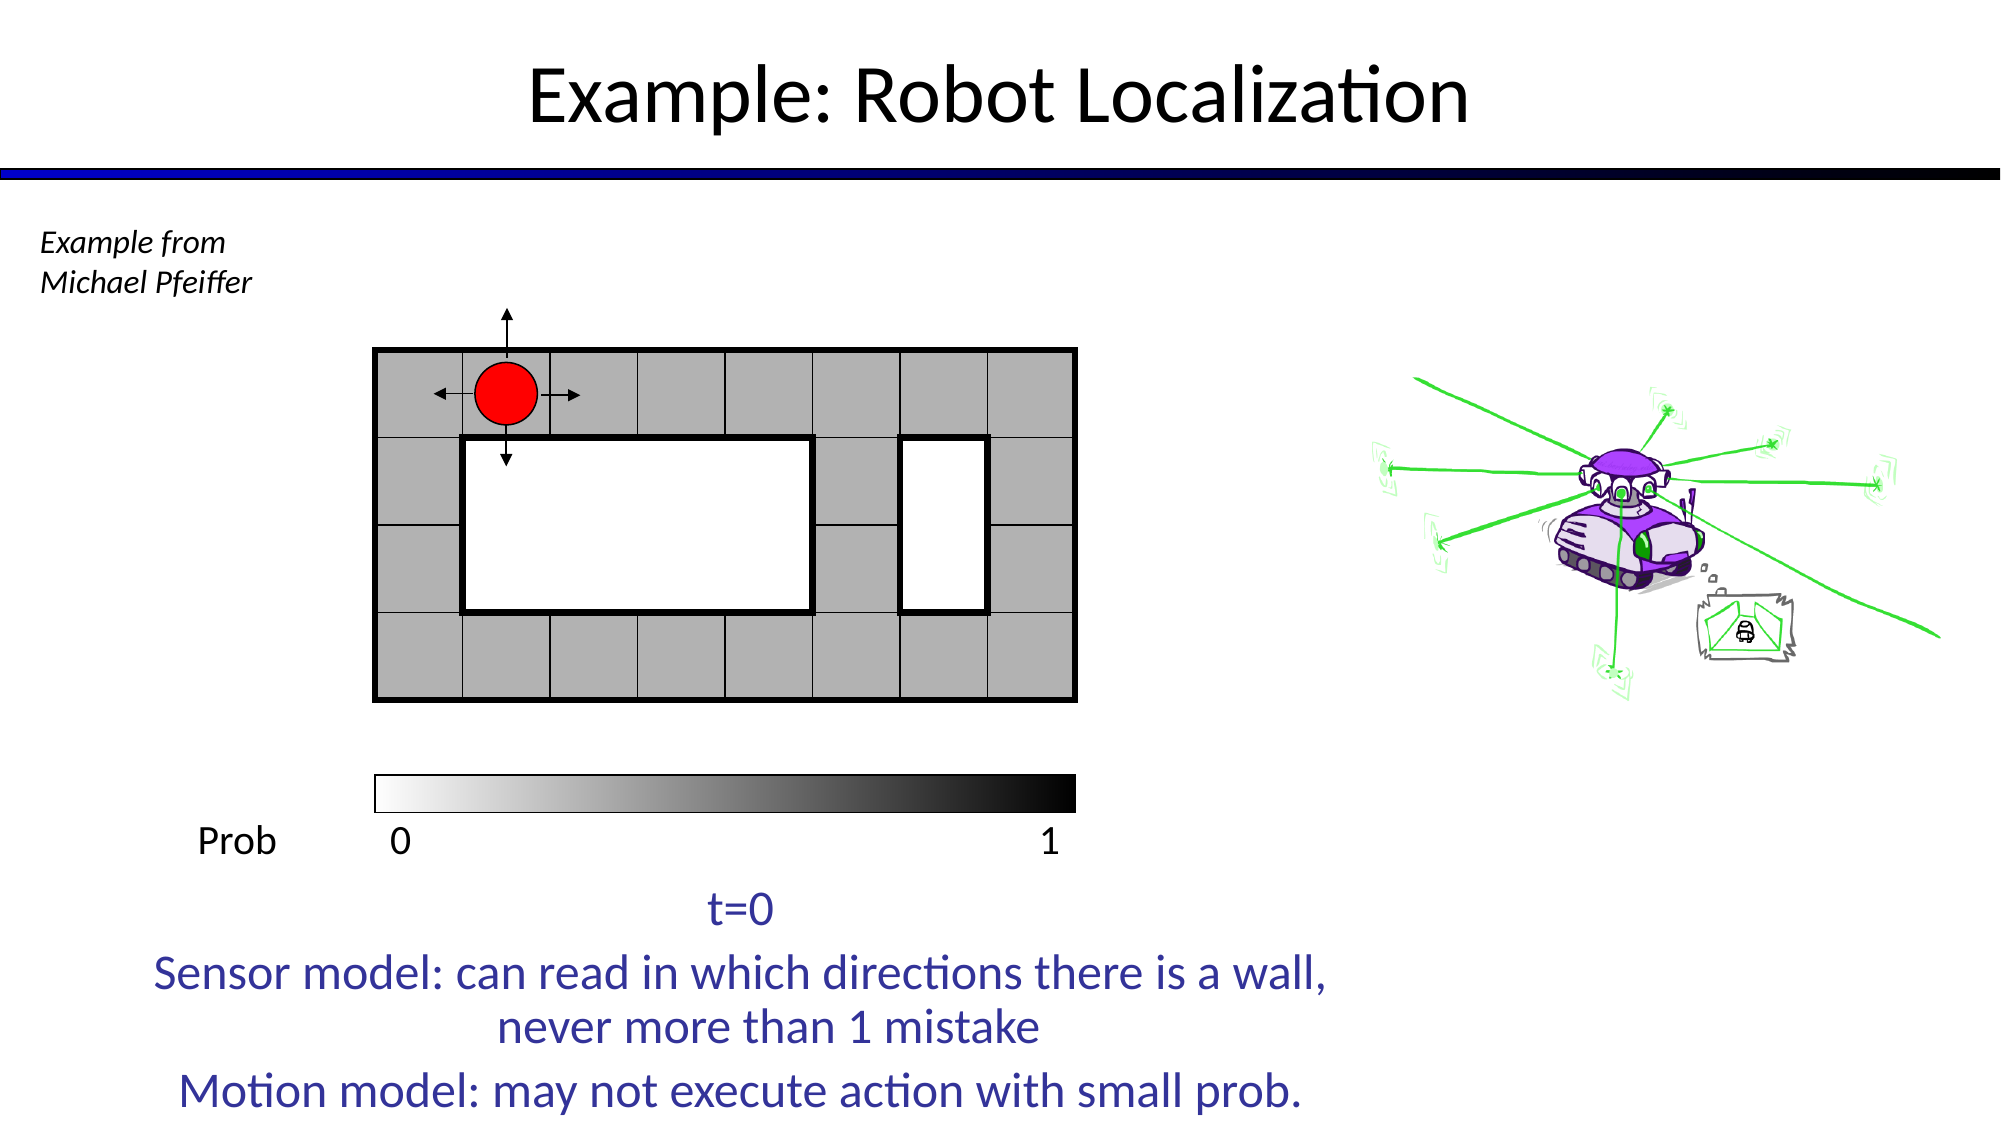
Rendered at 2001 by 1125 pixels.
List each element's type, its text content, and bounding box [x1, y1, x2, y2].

picture [1362, 337, 1943, 710]
text_box 0 [375, 812, 725, 863]
text_box [375, 350, 1075, 700]
text_box [375, 774, 1075, 812]
list t=0 Sensor model: can read in which directions there is a wall, never more than 1 mistake Motion model: may not execute action with small prob. [103, 875, 1379, 1084]
text_box 1 [725, 812, 1075, 863]
text_box [474, 362, 538, 425]
text_box [899, 437, 988, 613]
text_box Example from Michael Pfeiffer [24, 212, 300, 308]
title Example: Robot Localization [0, 0, 2000, 184]
text_box Prob [124, 812, 350, 863]
